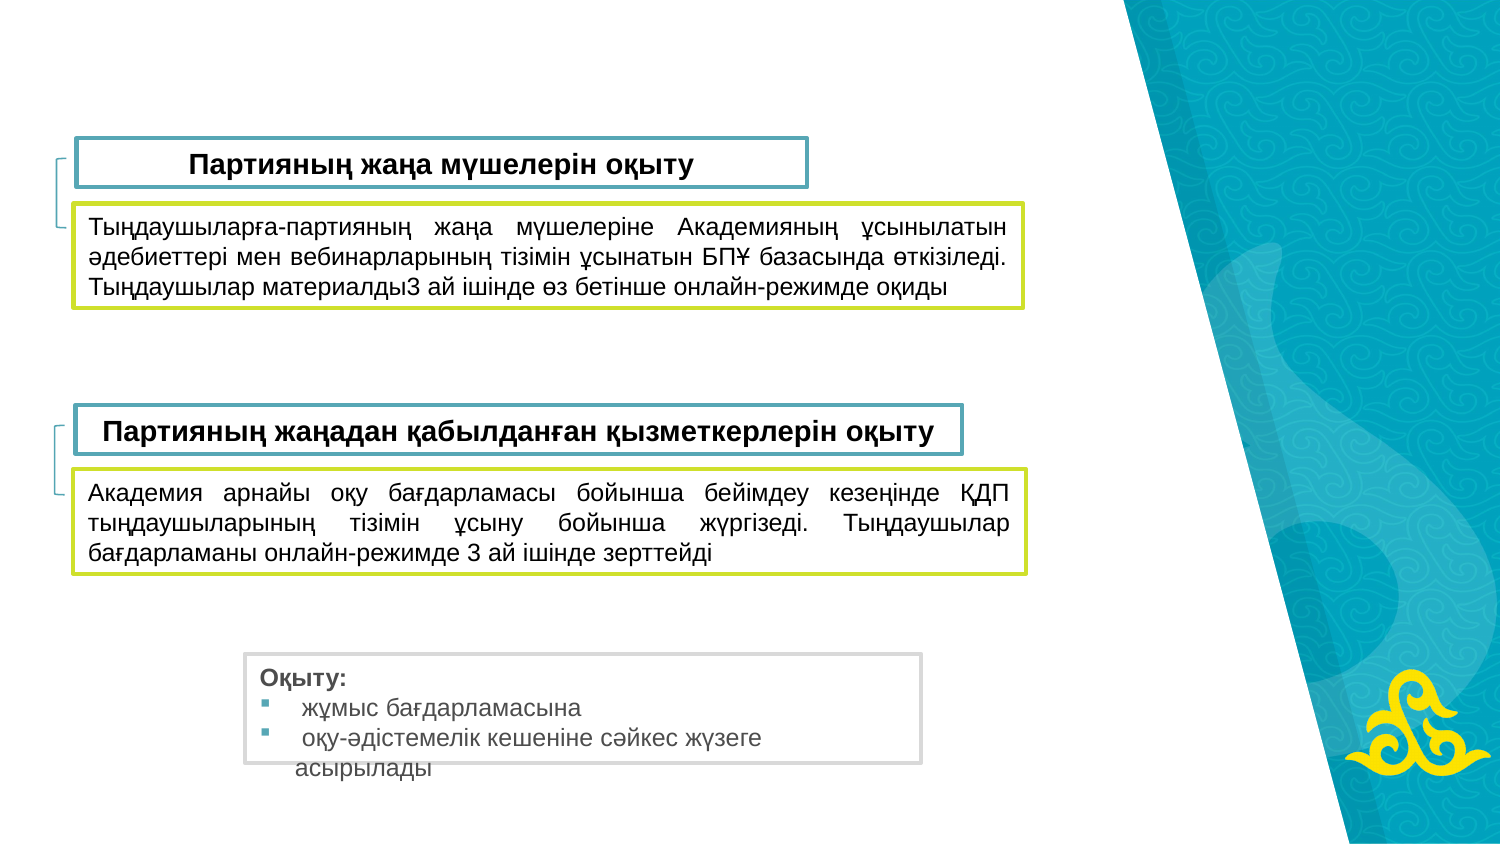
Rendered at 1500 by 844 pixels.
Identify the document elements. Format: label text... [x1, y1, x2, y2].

text_box Тыңдаушыларға-партияның жаңа мүшелеріне Академияның ұсынылатын әдебиеттері мен вебинарларының тізімін ұсынатын БПҰ базасында өткізіледі. Тыңдаушылар материалды3 ай ішінде өз бетінше онлайн-режимде оқиды [71, 201, 1025, 310]
text_box [55, 157, 67, 229]
text_box Партияның жаңа мүшелерін оқыту [74, 136, 809, 189]
text_box Партияның жаңадан қабылданған қызметкерлерін оқыту [73, 403, 964, 456]
picture [1124, 0, 1500, 844]
text_box [53, 424, 65, 496]
text_box Академия арнайы оқу бағдарламасы бойынша бейімдеу кезеңінде ҚДП тыңдаушыларының тізімін ұсыну бойынша жүргізеді. Тыңдаушылар бағдарламаны онлайн-режимде 3 ай ішінде зерттейді [71, 467, 1028, 576]
text_box Оқыту: жұмыс бағдарламасына оқу-әдістемелік кешеніне сәйкес жүзеге асырылады [243, 652, 923, 765]
